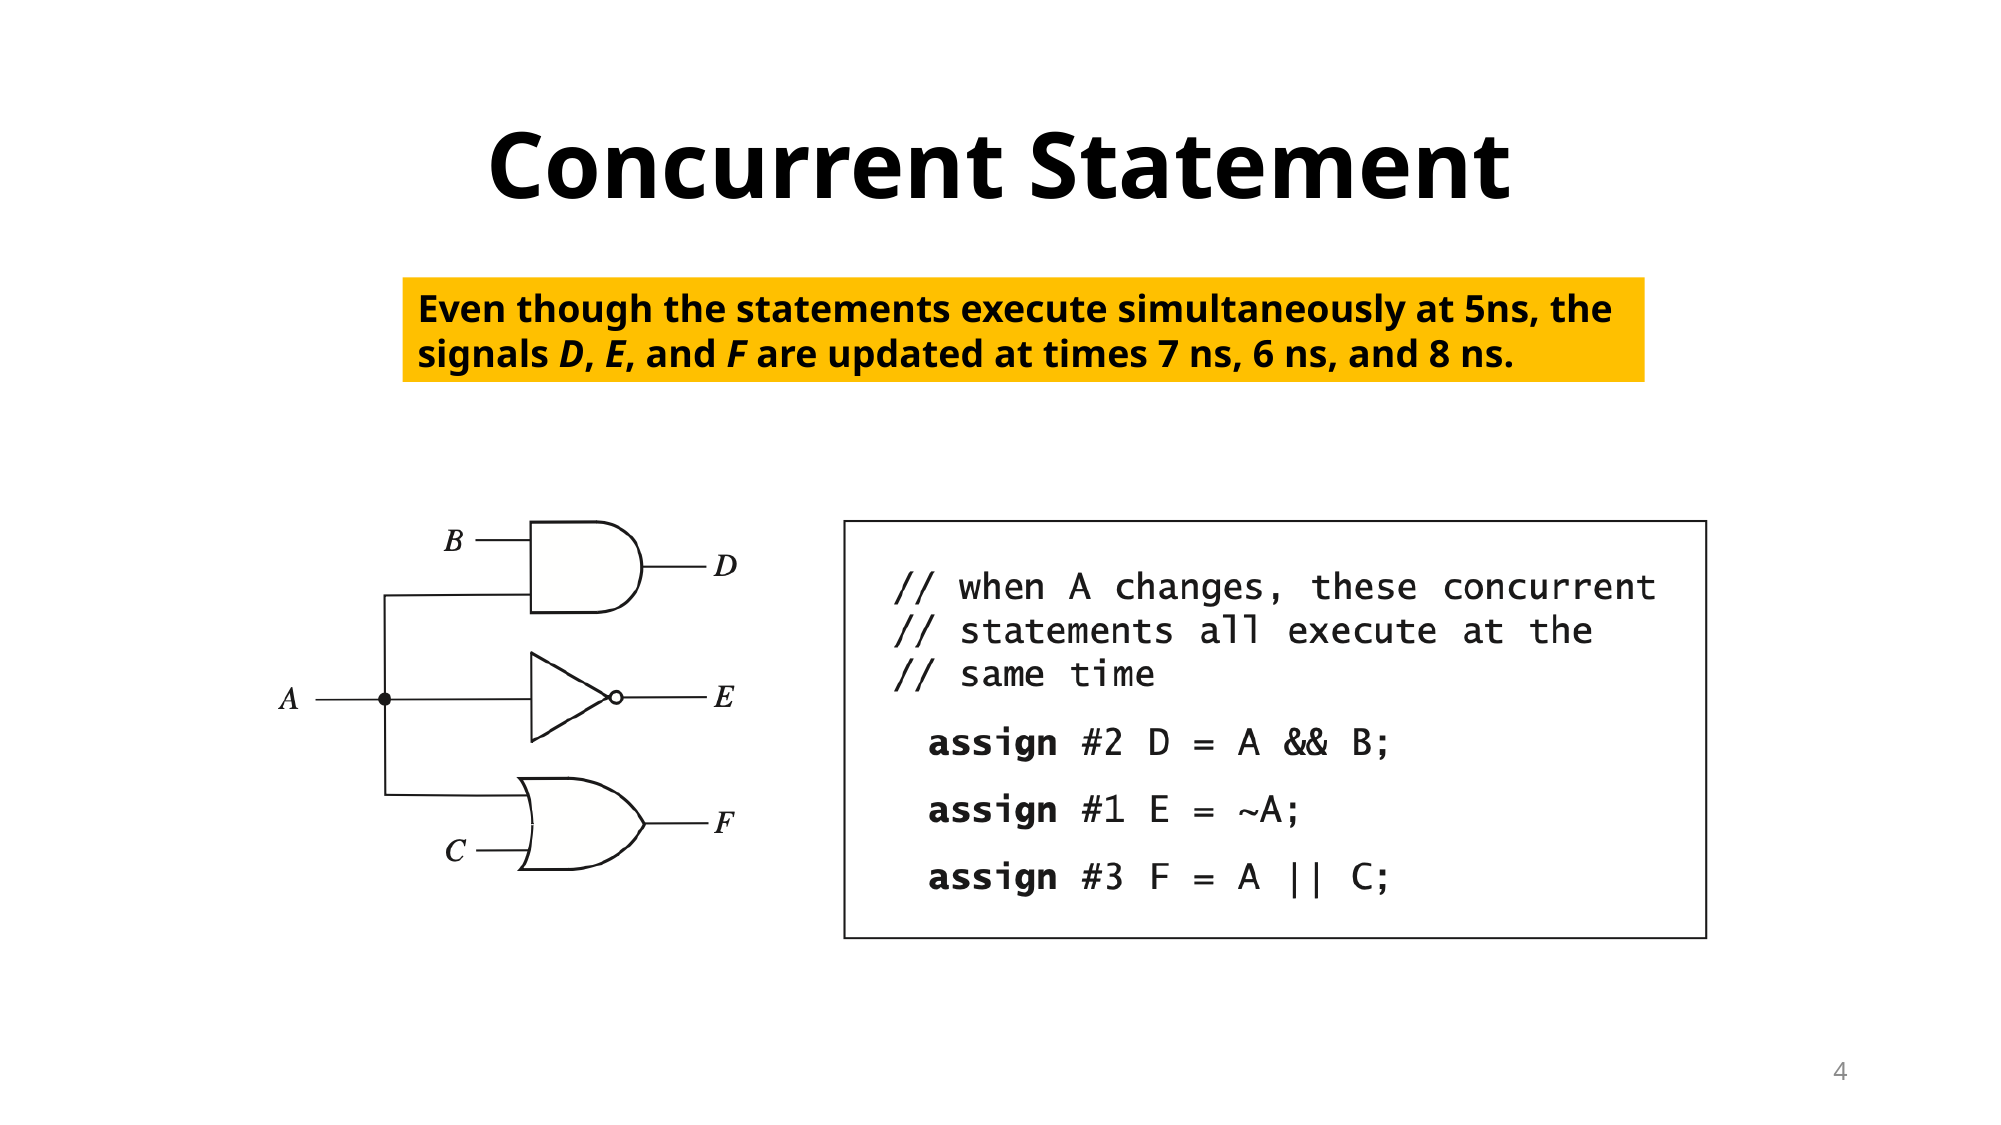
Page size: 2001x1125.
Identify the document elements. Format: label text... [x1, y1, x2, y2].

text_box Even though the statements execute simultaneously at 5ns, the signals D, E, and F are updated at times 7 ns, 6 ns, and 8 ns. [402, 277, 1645, 382]
title Concurrent Statement [137, 59, 1863, 278]
slide_number 4 [1412, 1042, 1863, 1103]
picture [249, 462, 1750, 976]
